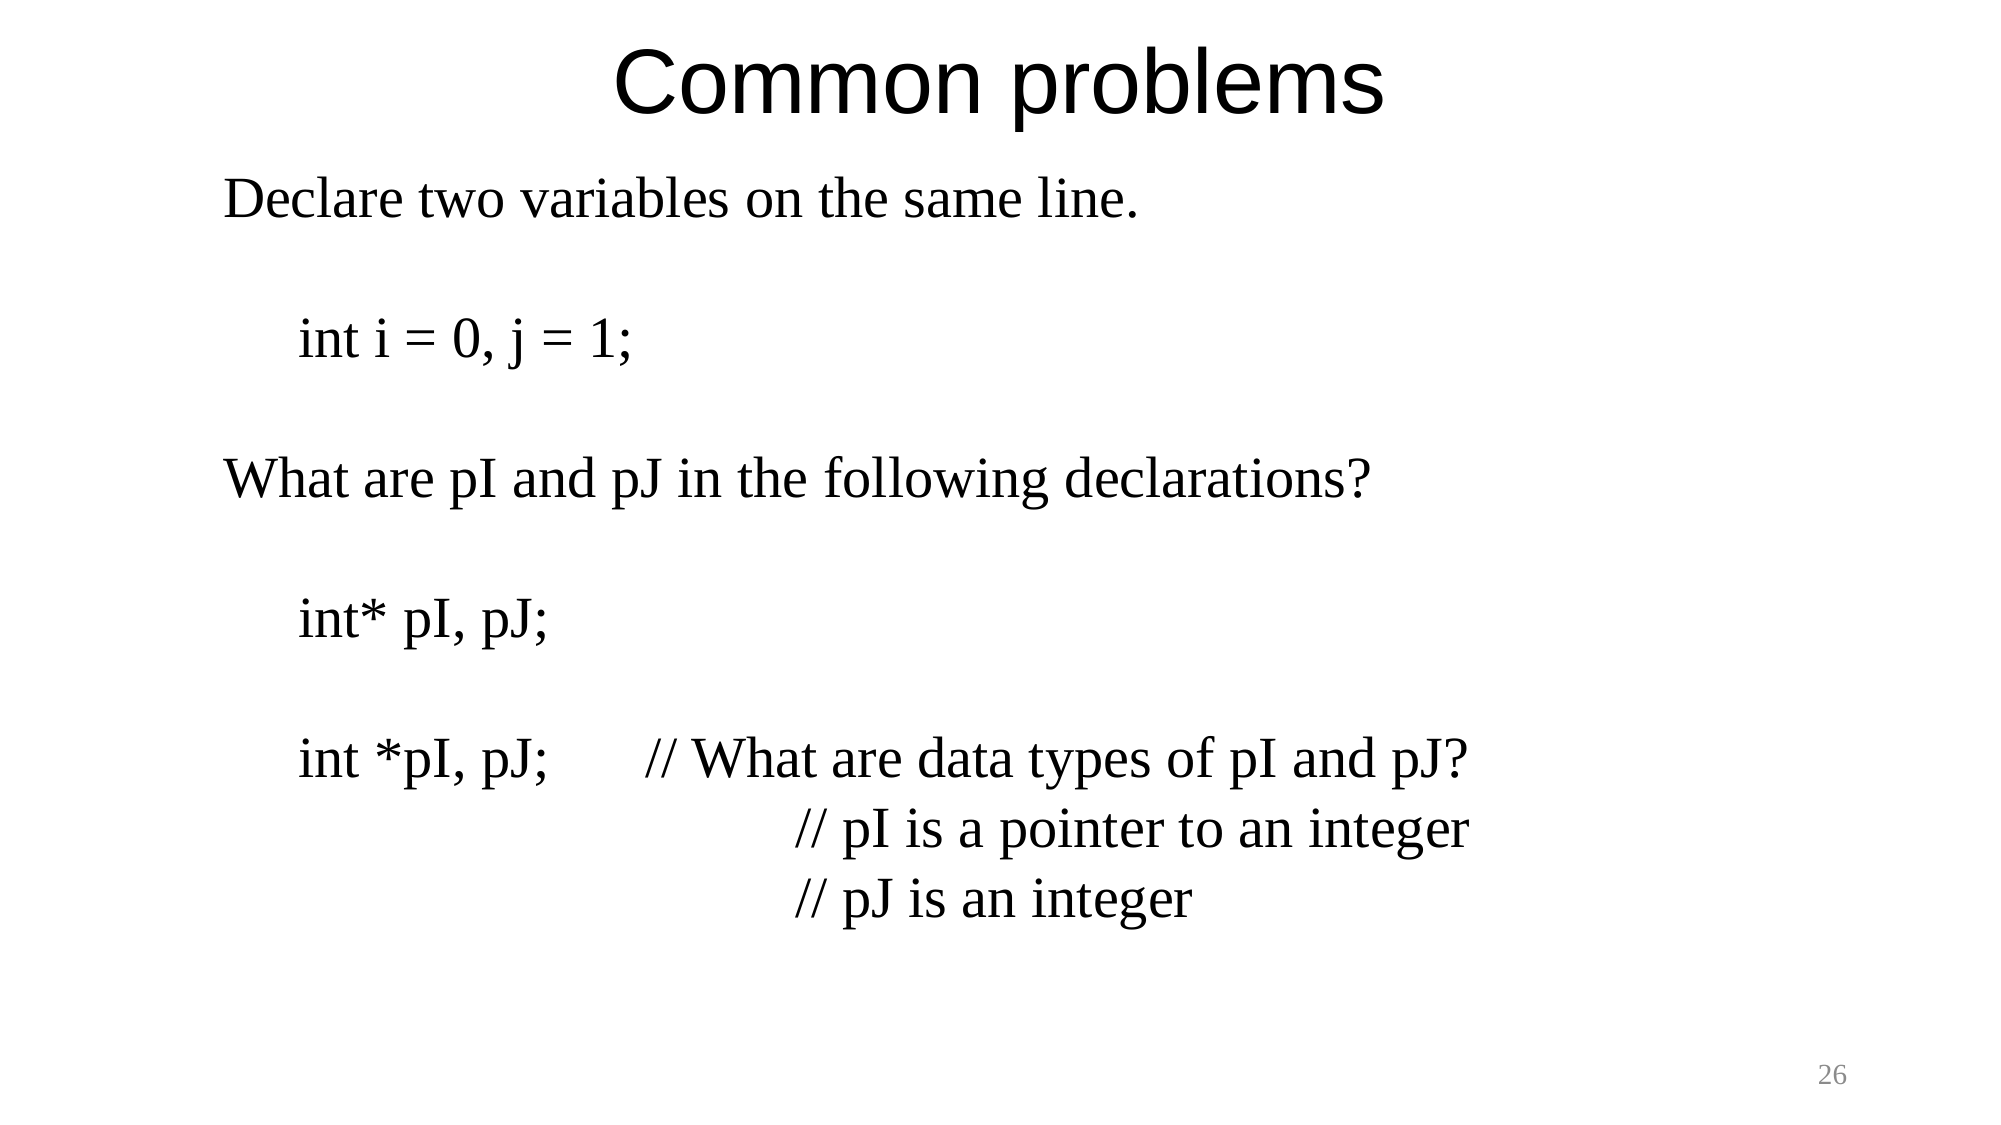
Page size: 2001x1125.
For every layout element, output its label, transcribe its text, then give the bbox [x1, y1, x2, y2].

text_box Declare two variables on the same line. int i = 0, j = 1; What are pI and pJ in the following declarations? int* pI, pJ; int *pI, pJ; // What are data types of pI and pJ? // pI is a pointer to an integer // pJ is an integer [208, 152, 1759, 937]
title Common problems [0, 14, 2000, 153]
slide_number 26 [1412, 1042, 1863, 1103]
